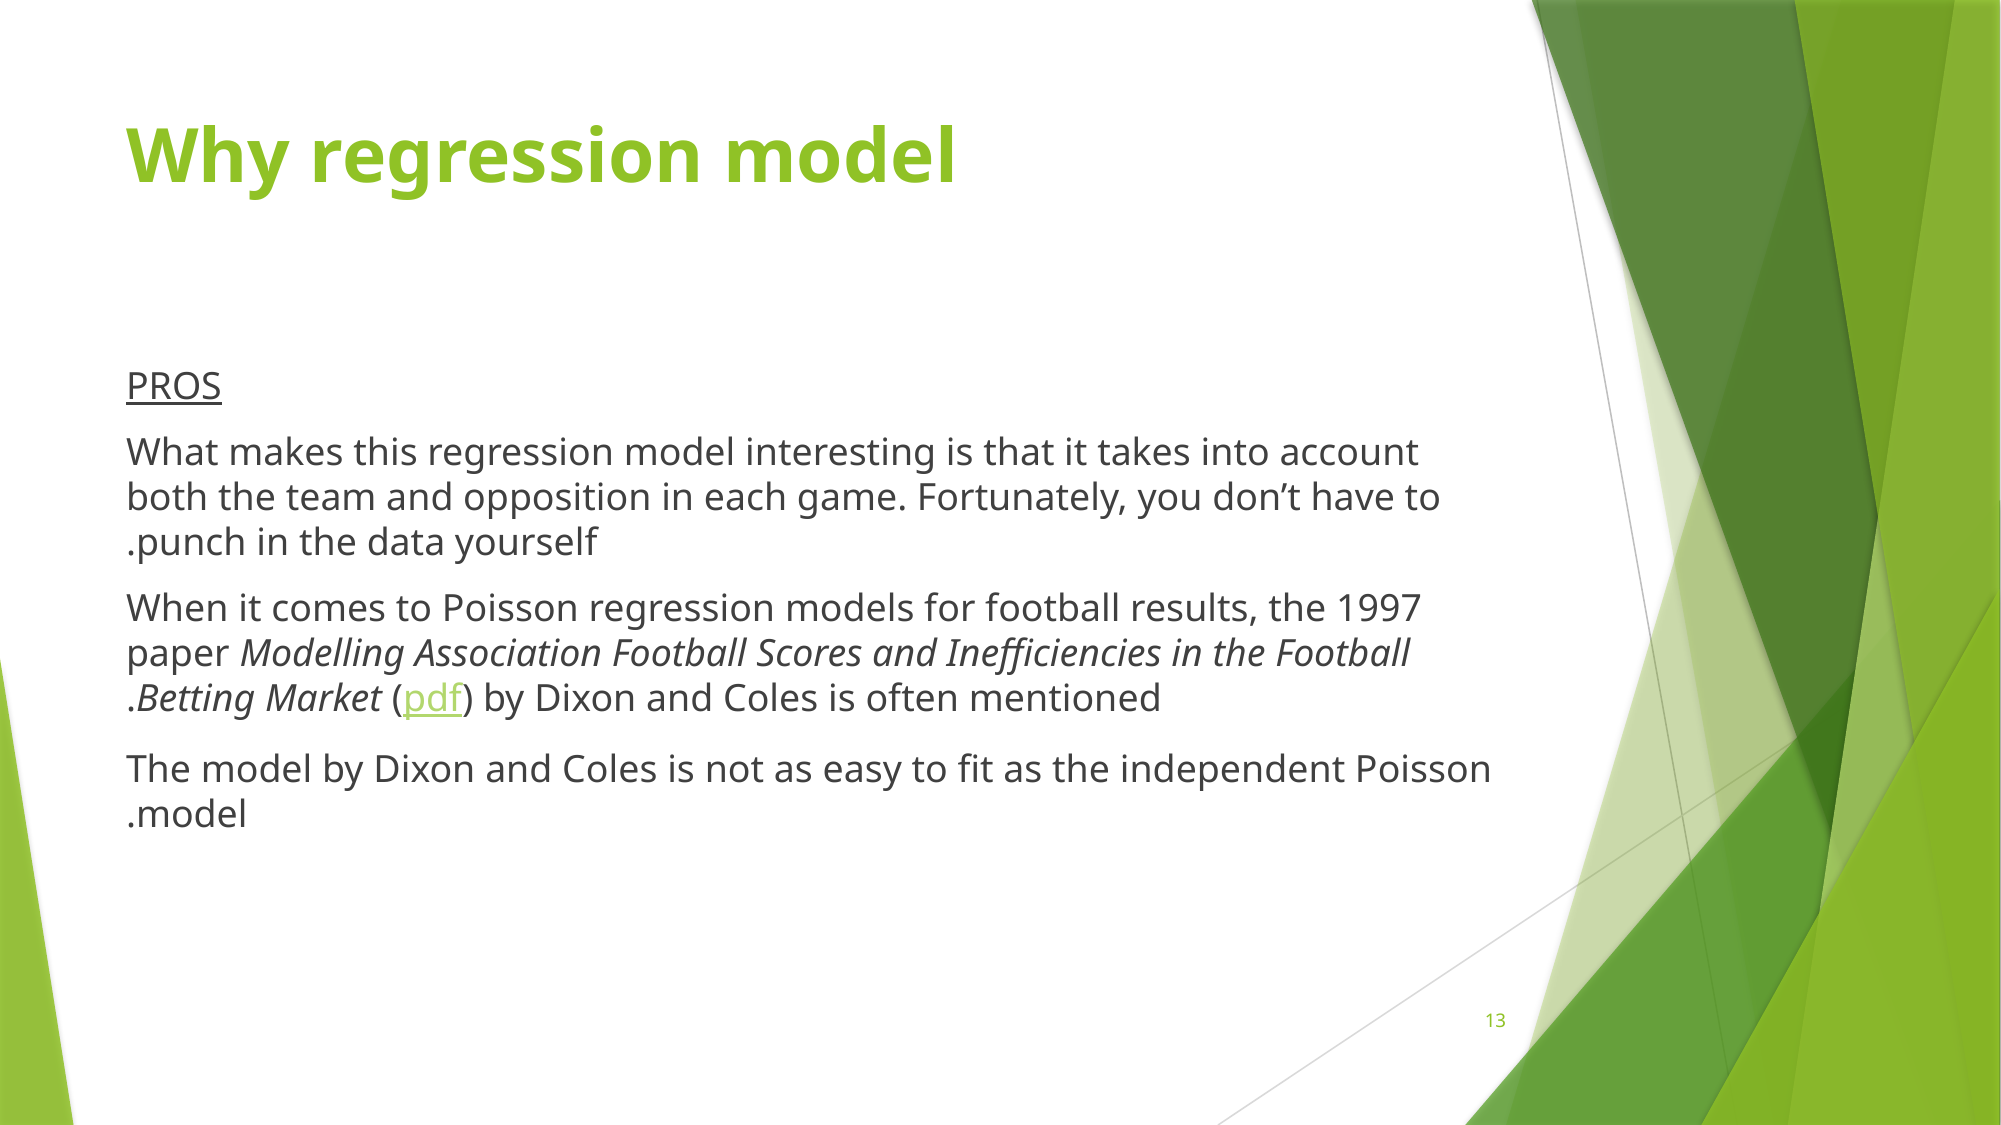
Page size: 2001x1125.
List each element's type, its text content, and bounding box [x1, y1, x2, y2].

list PROS What makes this regression model interesting is that it takes into account both the team and opposition in each game. Fortunately, you don’t have to punch in the data yourself. When it comes to Poisson regression models for football results, the 1997 paper Modelling Association Football Scores and Inefficiencies in the Football Betting Market (pdf) by Dixon and Coles is often mentioned. The model by Dixon and Coles is not as easy to fit as the independent Poisson model. [111, 354, 1522, 992]
title Why regression model [111, 99, 1522, 317]
slide_number 13 [1409, 991, 1522, 1051]
